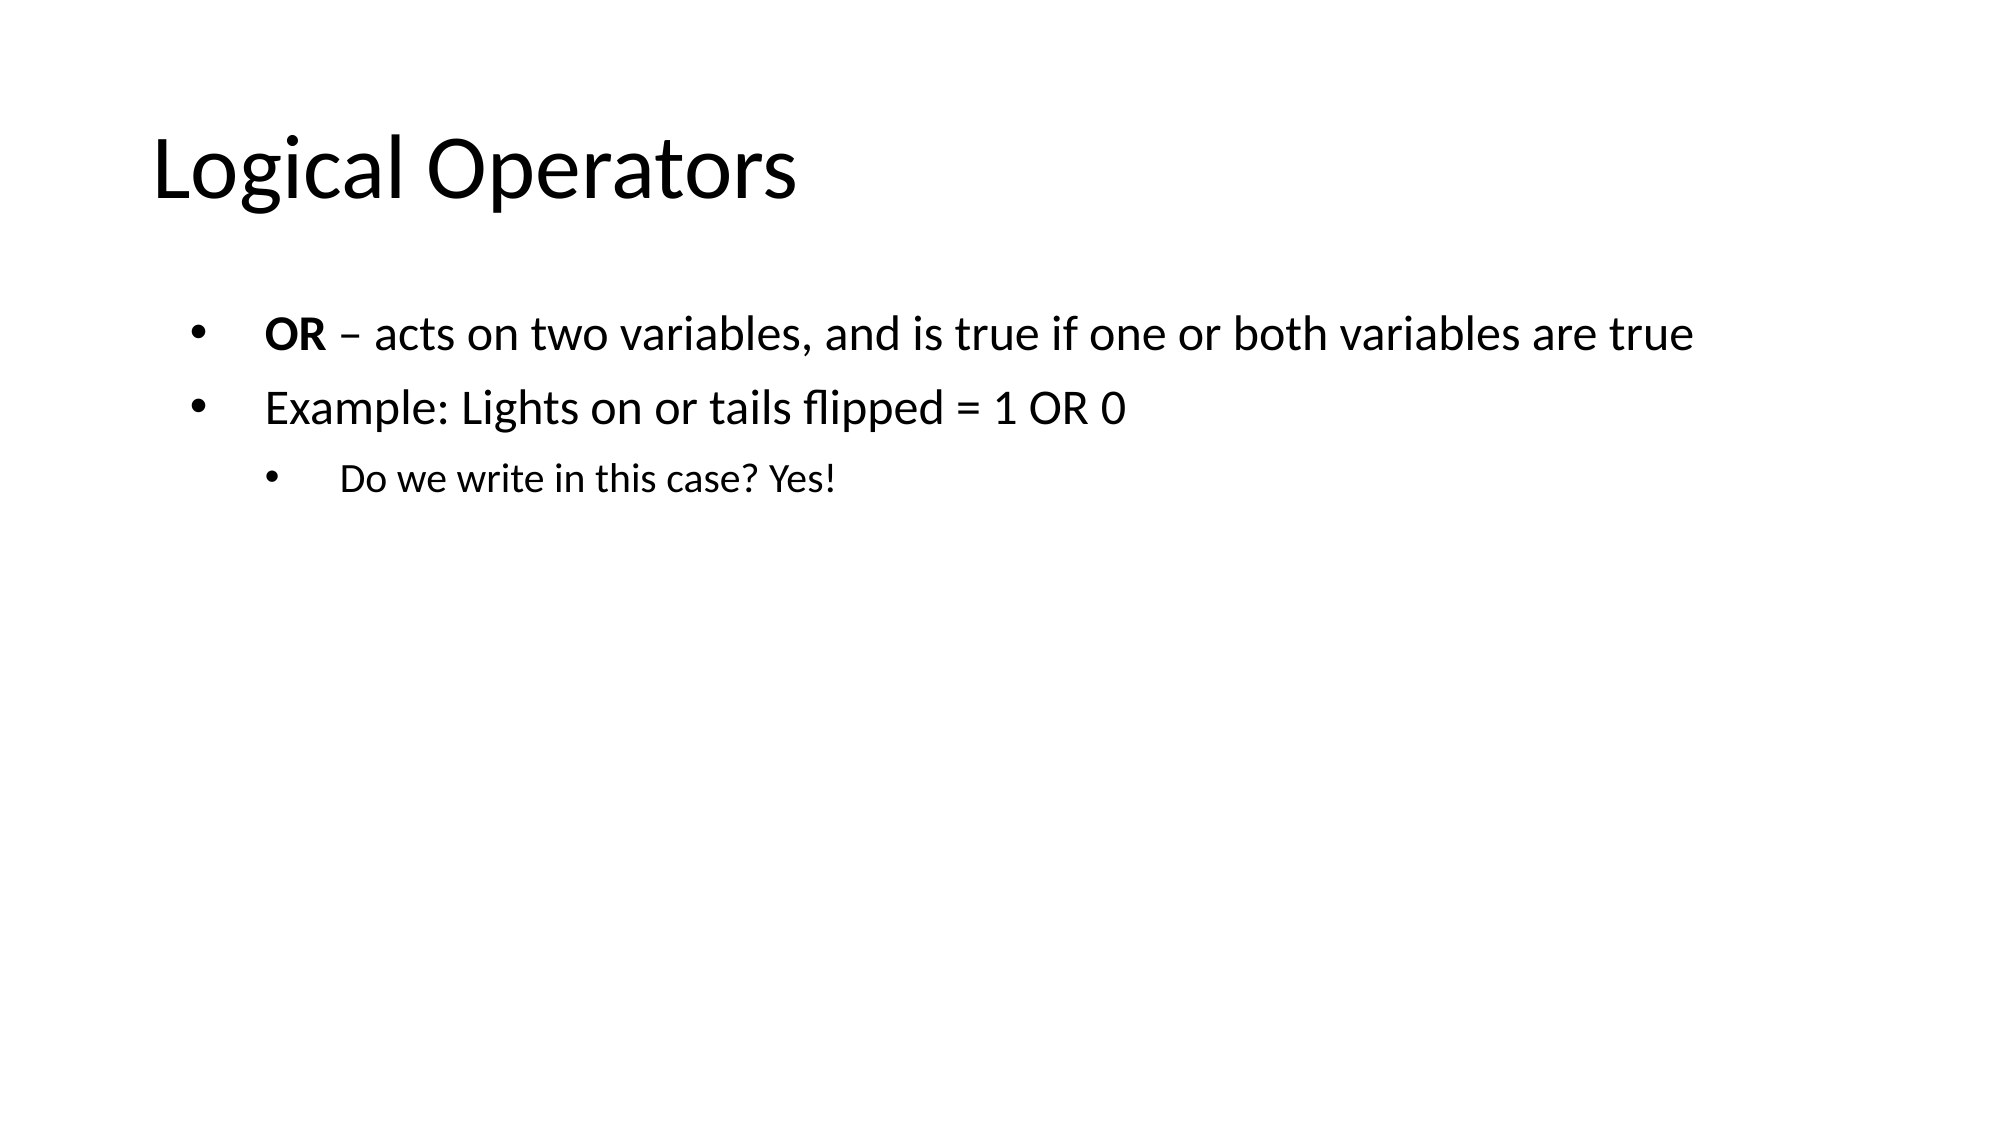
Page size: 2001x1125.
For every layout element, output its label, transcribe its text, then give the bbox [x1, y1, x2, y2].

list OR – acts on two variables, and is true if one or both variables are true Example: Lights on or tails flipped = 1 OR 0 Do we write in this case? Yes! [137, 299, 1863, 1014]
title Logical Operators [137, 59, 1863, 278]
